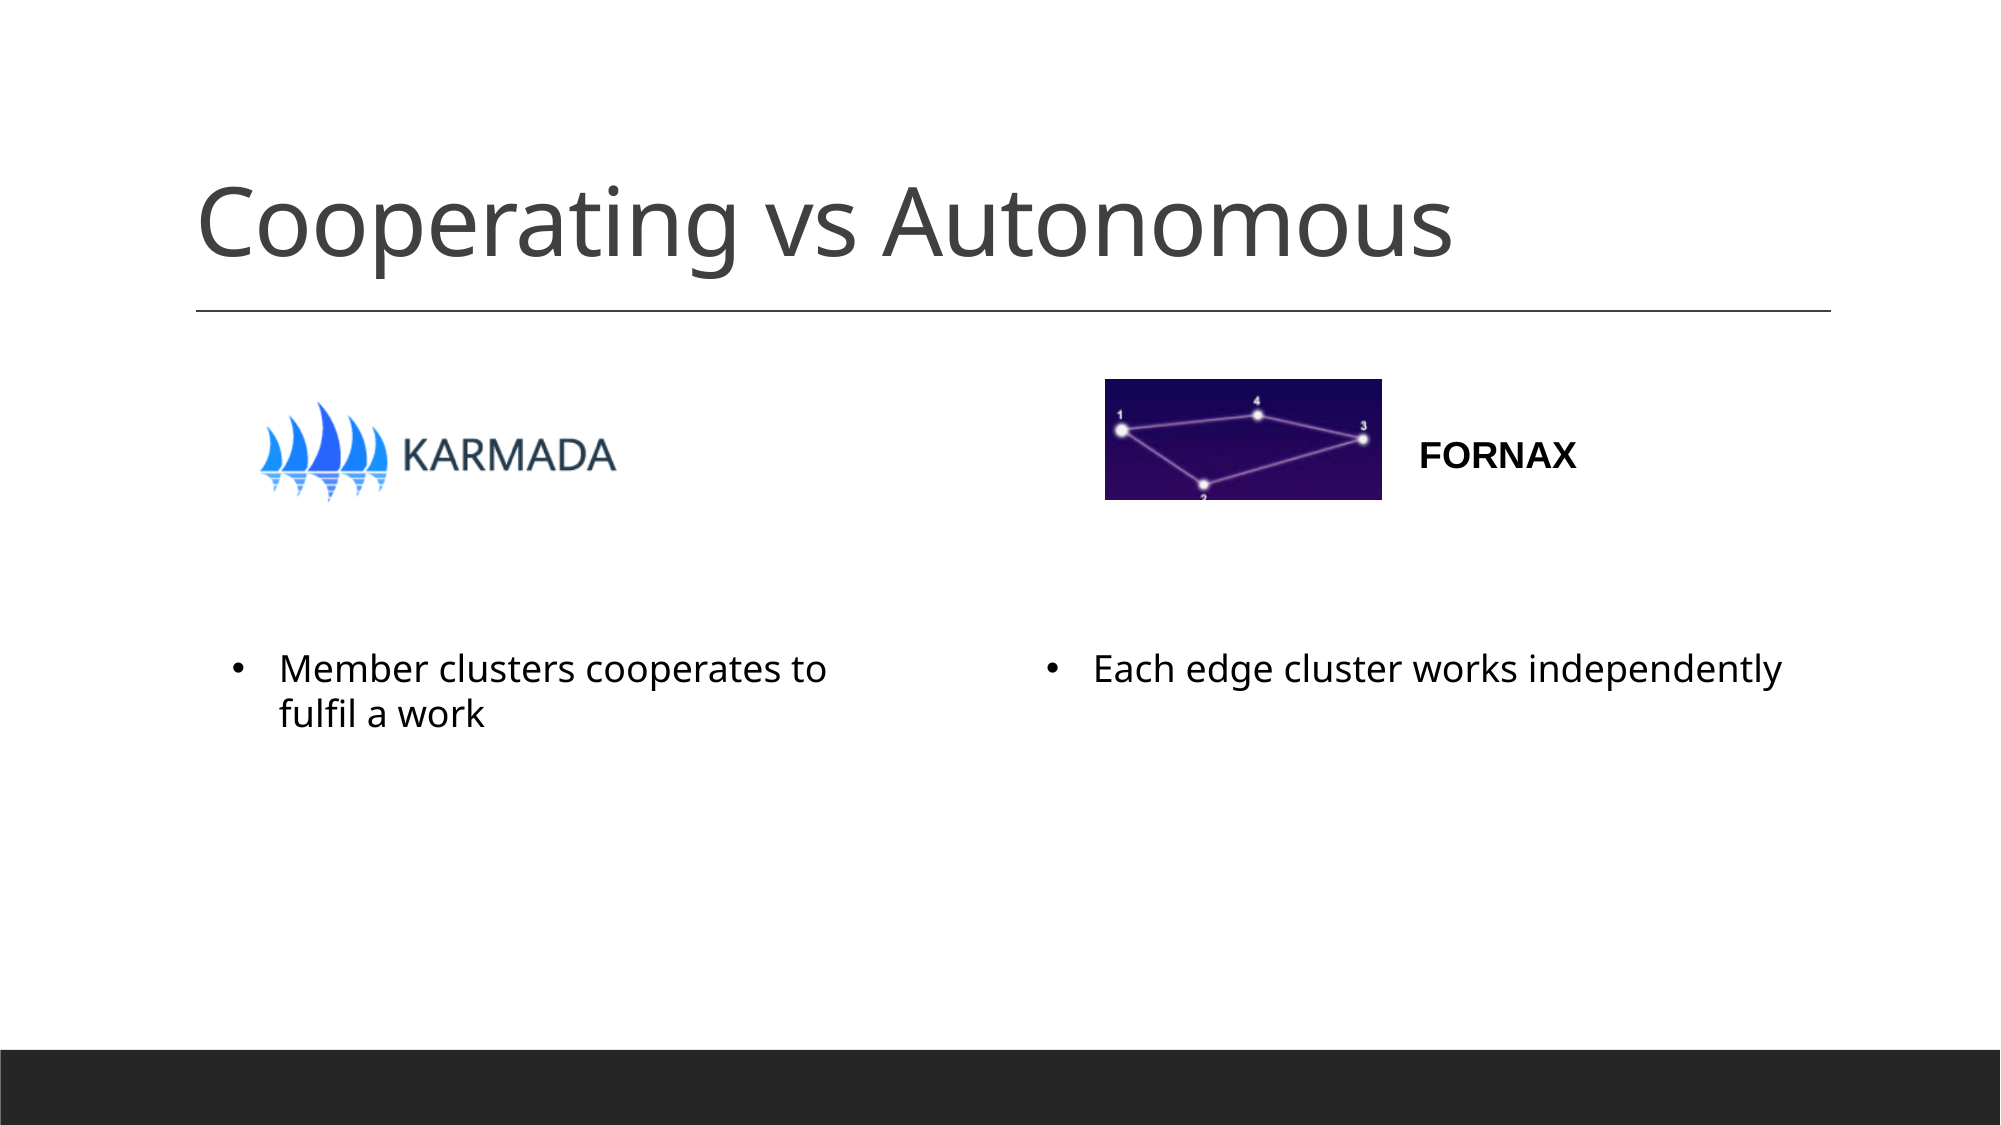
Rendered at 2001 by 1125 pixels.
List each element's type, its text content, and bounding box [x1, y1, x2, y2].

picture [1105, 379, 1383, 501]
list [228, 393, 655, 515]
text_box Member clusters cooperates to fulfil a work [217, 637, 865, 743]
text_box FORNAX [1404, 423, 1593, 484]
text_box Each edge cluster works independently [1031, 637, 1798, 698]
title Cooperating vs Autonomous [180, 47, 1830, 285]
